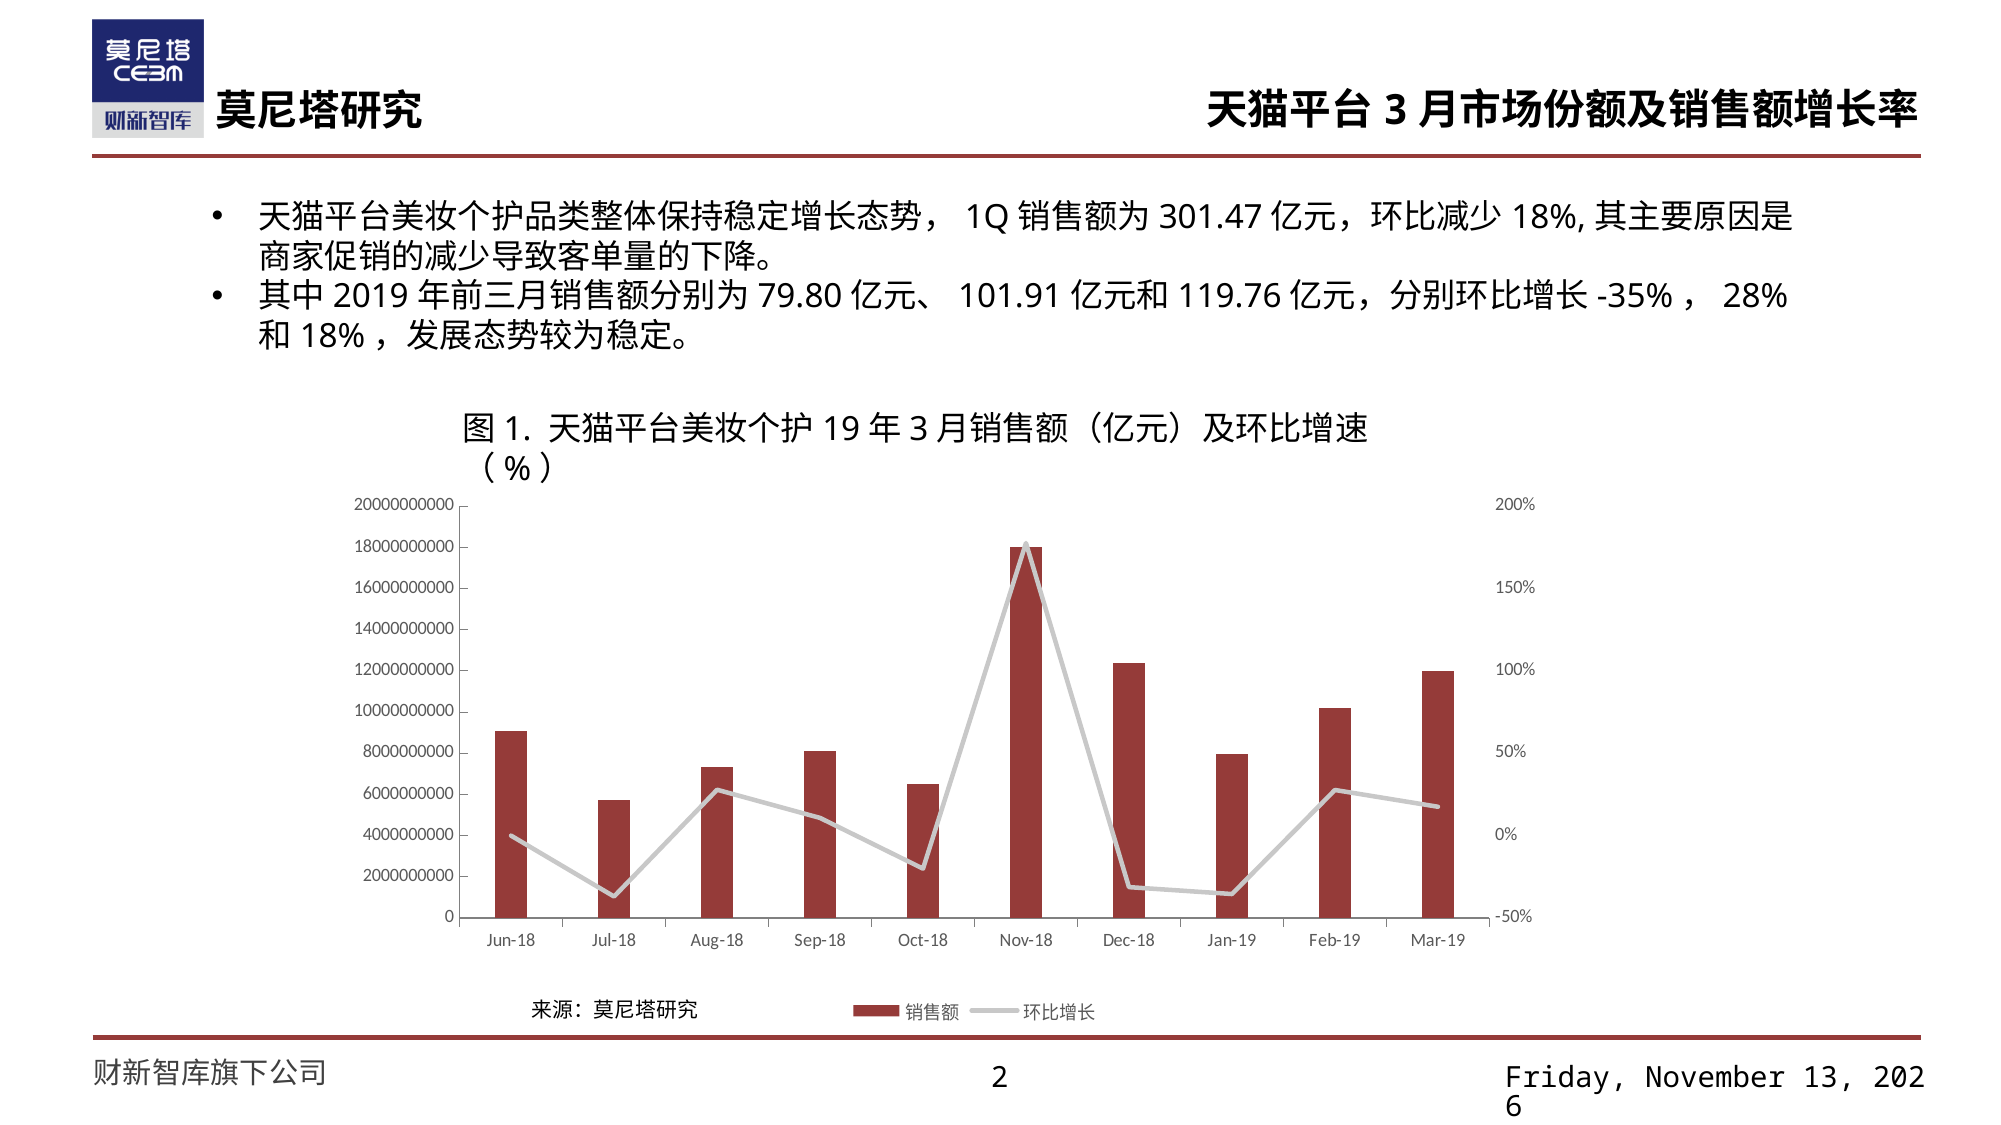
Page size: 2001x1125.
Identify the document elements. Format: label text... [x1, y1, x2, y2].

title 天猫平台3月市场份额及销售额增长率 [1152, 75, 1934, 142]
chart [353, 477, 1559, 1031]
text_box 天猫平台美妆个护品类整体保持稳定增长态势，1Q销售额为301.47亿元，环比减少18%,其主要原因是商家促销的减少导致客单量的下降。 其中2019年前三月销售额分别为79.80亿元、101.91亿元和119.76亿元，分别环比增长-35%，28%和18%，发展态势较为稳定。 [196, 187, 1838, 362]
text_box 图1. 天猫平台美妆个护19年3月销售额（亿元）及环比增速（%） [447, 400, 1450, 477]
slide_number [1490, 1051, 1941, 1103]
picture [92, 19, 204, 138]
slide_number 2 [774, 1050, 1225, 1111]
